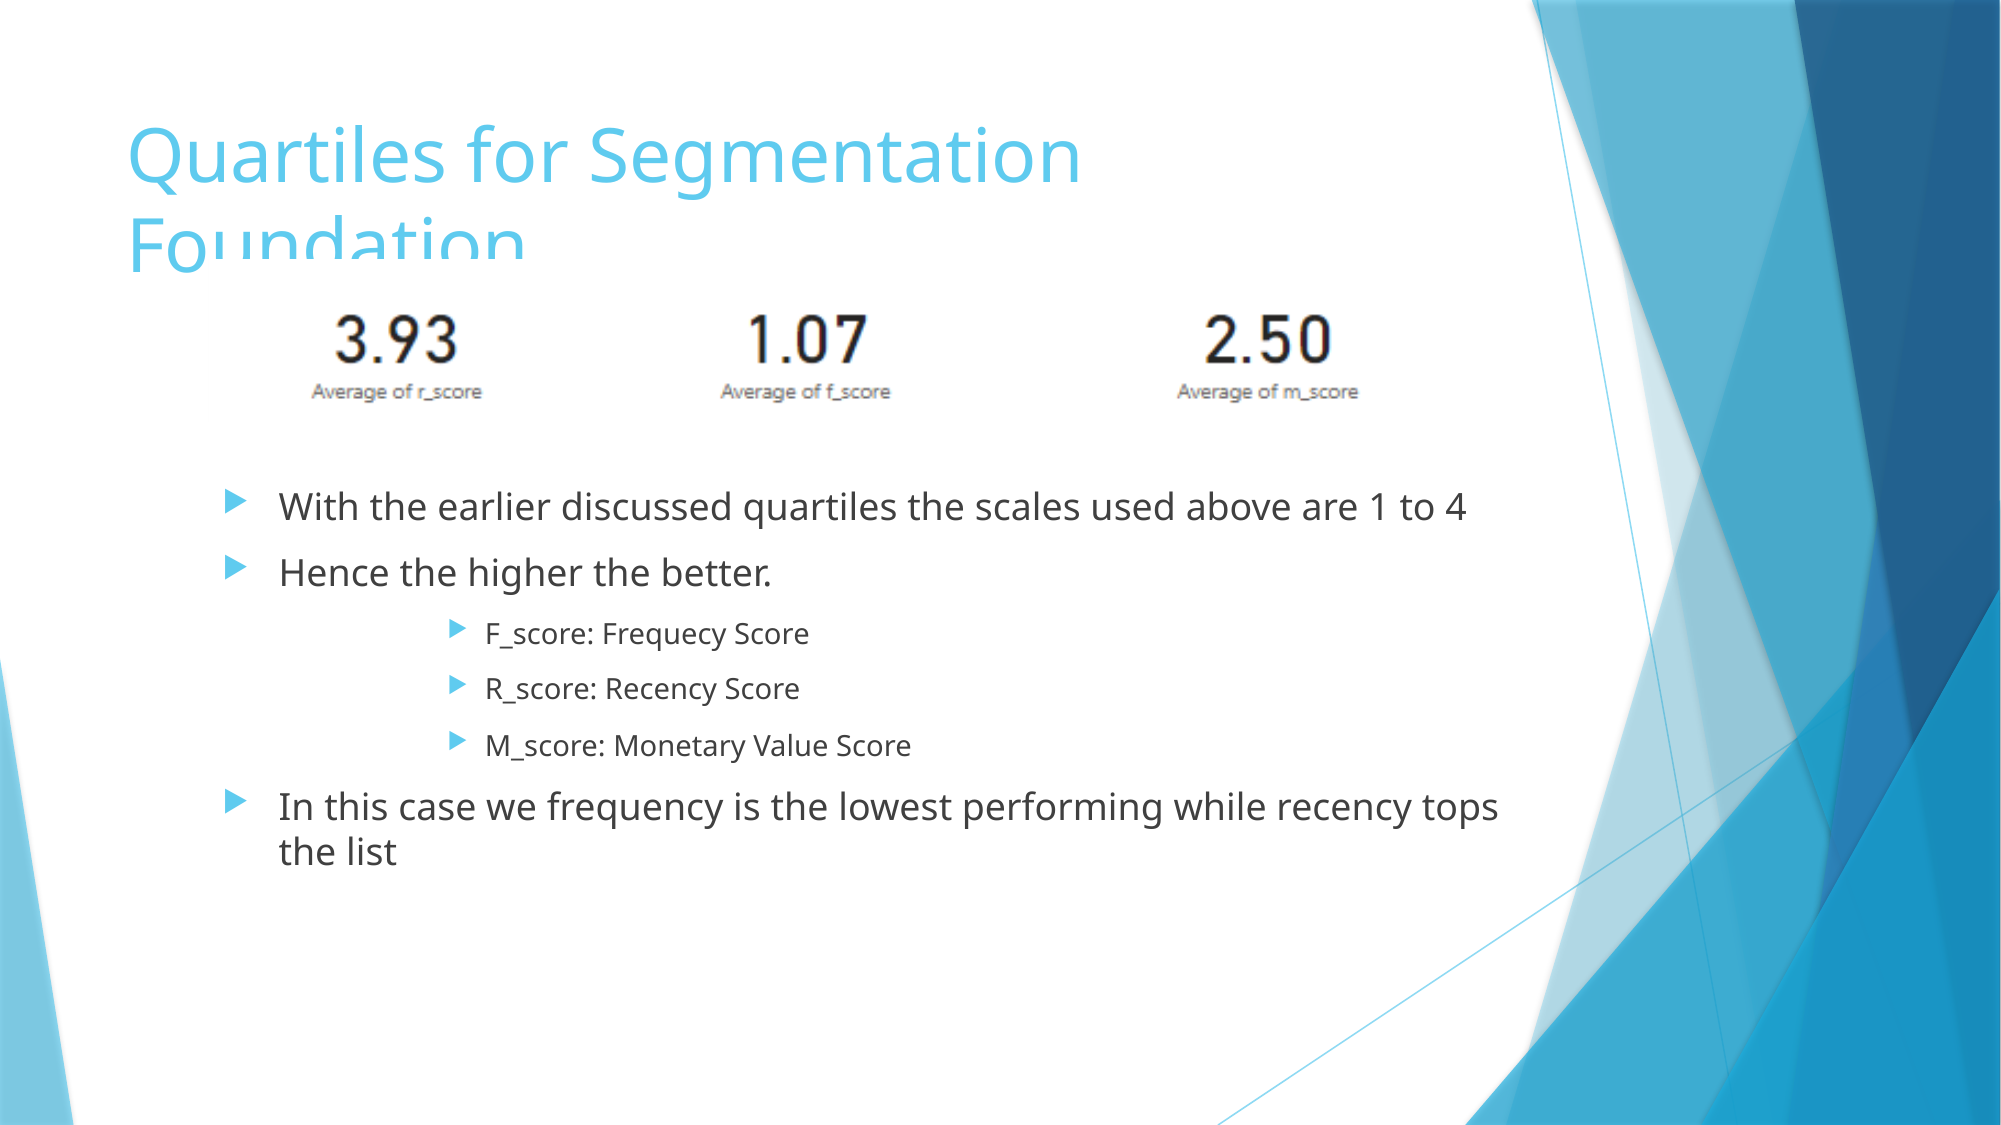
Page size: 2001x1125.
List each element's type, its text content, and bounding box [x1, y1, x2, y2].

list With the earlier discussed quartiles the scales used above are 1 to 4 Hence the higher the better. F_score: Frequecy Score R_score: Recency Score M_score: Monetary Value Score In this case we frequency is the lowest performing while recency tops the list [207, 475, 1522, 991]
title Quartiles for Segmentation Foundation [111, 99, 1522, 317]
picture [206, 258, 1457, 422]
